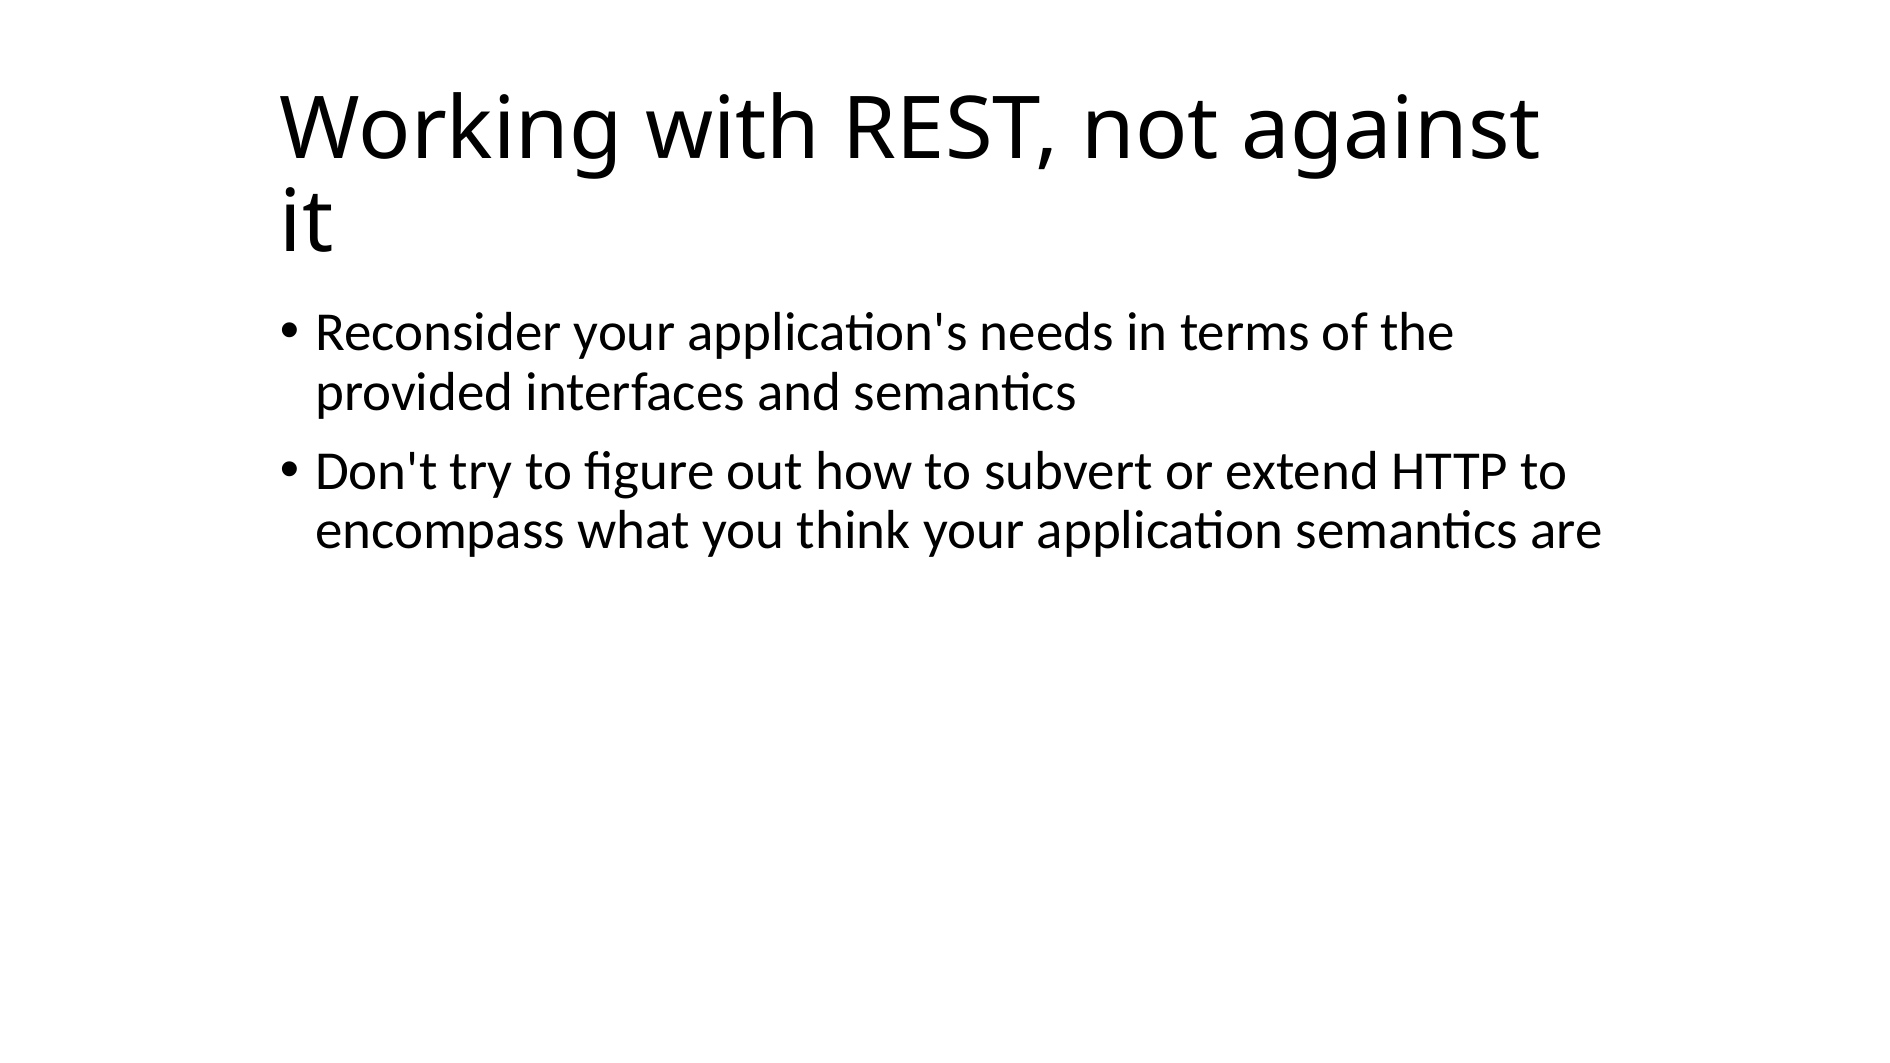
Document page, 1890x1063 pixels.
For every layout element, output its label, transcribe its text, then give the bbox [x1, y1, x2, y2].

title Working with REST, not against it [264, 88, 1627, 266]
list Reconsider your application's needs in terms of the provided interfaces and semantics Don't try to figure out how to subvert or extend HTTP to encompass what you think your application semantics are [264, 295, 1627, 966]
